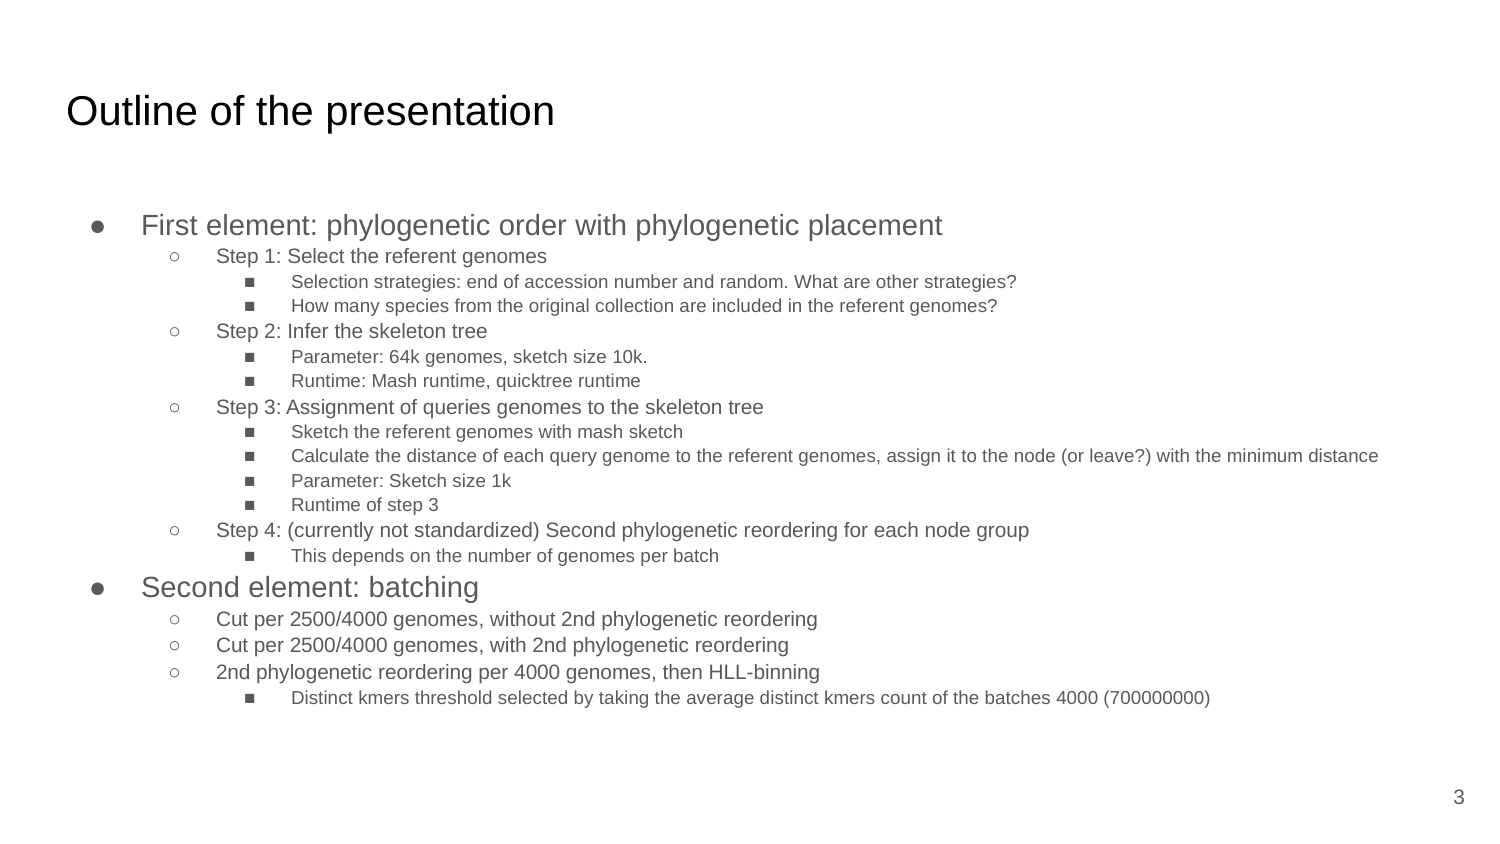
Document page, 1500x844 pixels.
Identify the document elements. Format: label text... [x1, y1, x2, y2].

list First element: phylogenetic order with phylogenetic placement Step 1: Select the referent genomes Selection strategies: end of accession number and random. What are other strategies? How many species from the original collection are included in the referent genomes? Step 2: Infer the skeleton tree Parameter: 64k genomes, sketch size 10k. Runtime: Mash runtime, quicktree runtime Step 3: Assignment of queries genomes to the skeleton tree Sketch the referent genomes with mash sketch Calculate the distance of each query genome to the referent genomes, assign it to the node (or leave?) with the minimum distance Parameter: Sketch size 1k Runtime of step 3 Step 4: (currently not standardized) Second phylogenetic reordering for each node group This depends on the number of genomes per batch Second element: batching Cut per 2500/4000 genomes, without 2nd phylogenetic reordering Cut per 2500/4000 genomes, with 2nd phylogenetic reordering 2nd phylogenetic reordering per 4000 genomes, then HLL-binning Distinct kmers threshold selected by taking the average distinct kmers count of the batches 4000 (700000000) [51, 189, 1449, 799]
slide_number ‹#› [1389, 764, 1480, 830]
title Outline of the presentation [51, 72, 1449, 167]
